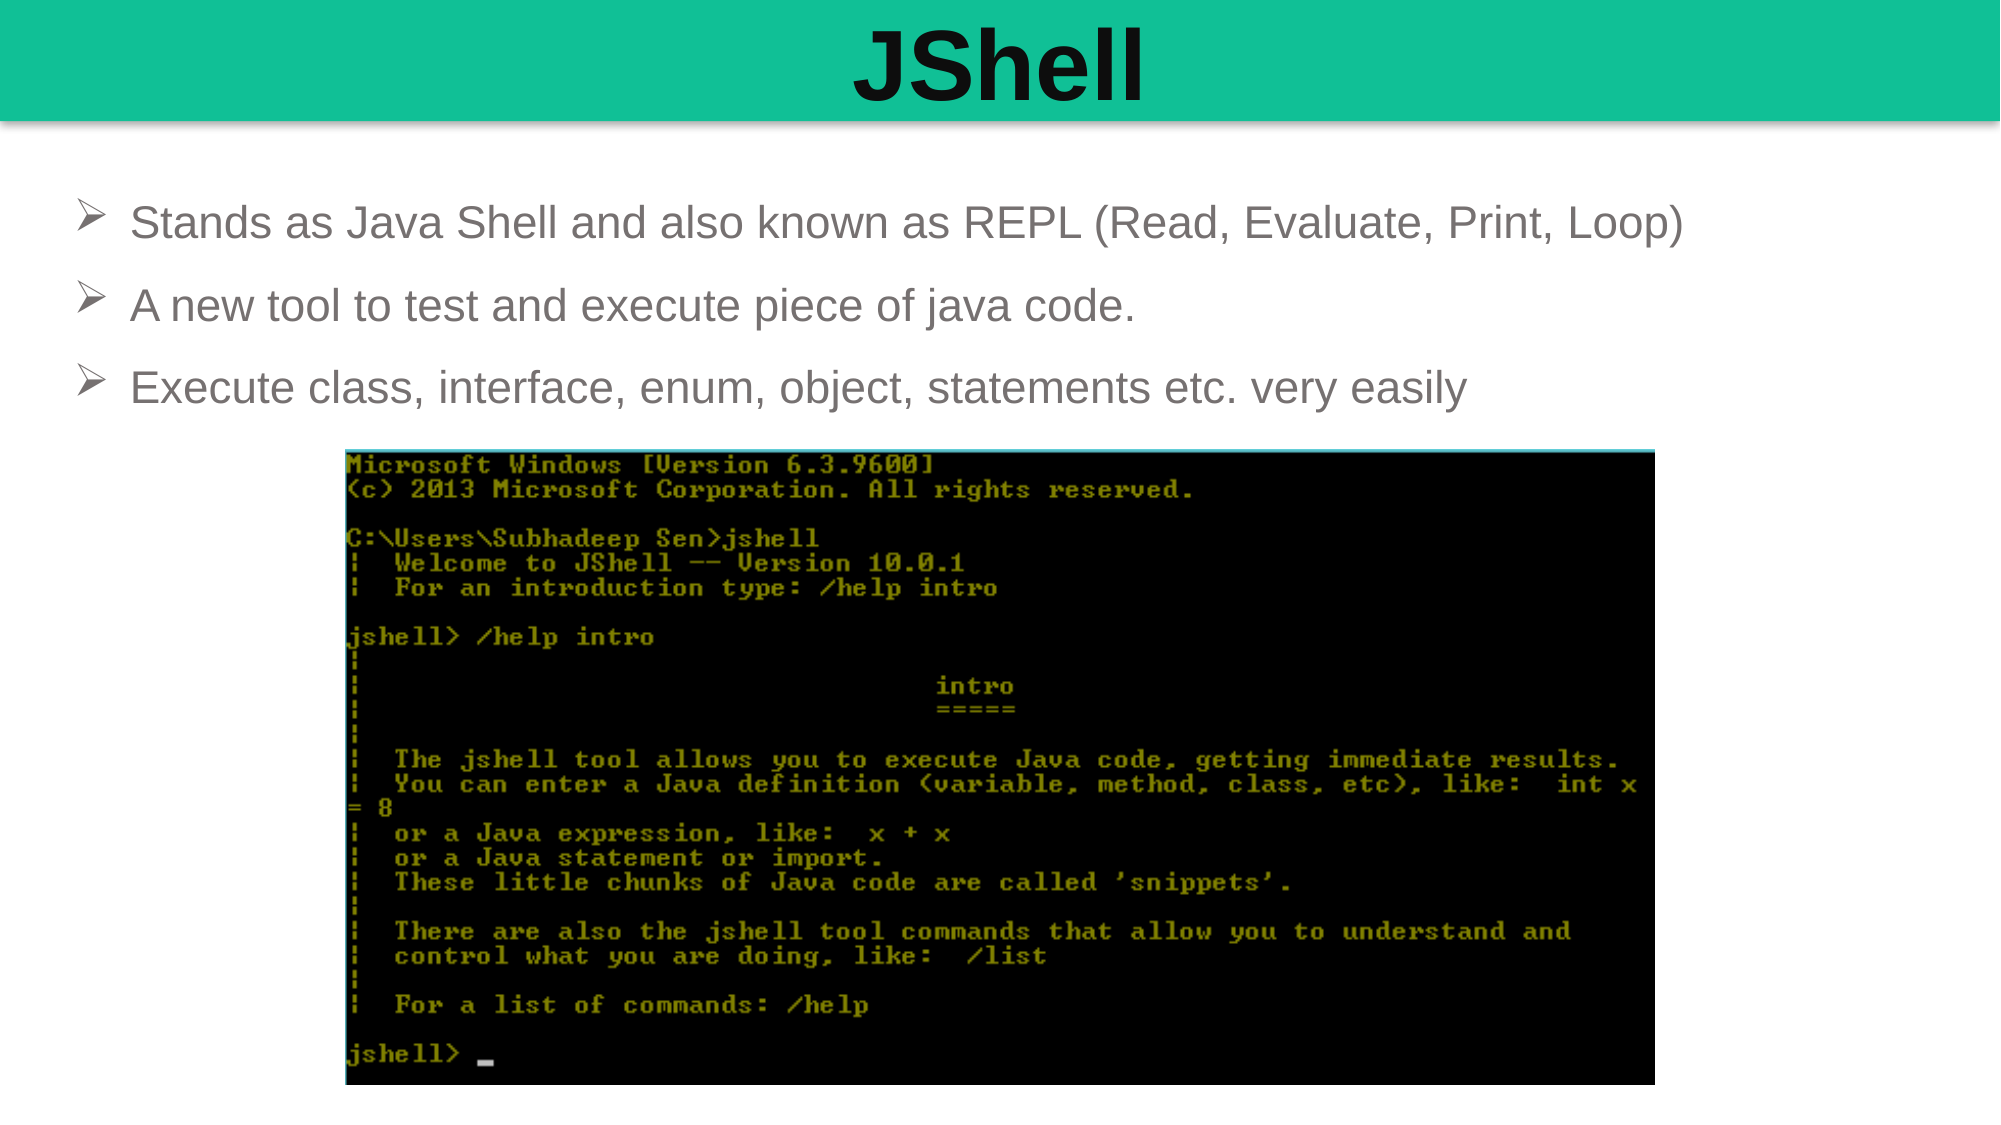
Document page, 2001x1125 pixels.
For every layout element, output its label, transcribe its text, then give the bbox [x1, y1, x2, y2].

text_box JShell [0, 0, 2000, 122]
text_box Stands as Java Shell and also known as REPL (Read, Evaluate, Print, Loop) A new tool to test and execute piece of java code. Execute class, interface, enum, object, statements etc. very easily [58, 158, 1941, 421]
picture [345, 449, 1655, 1085]
